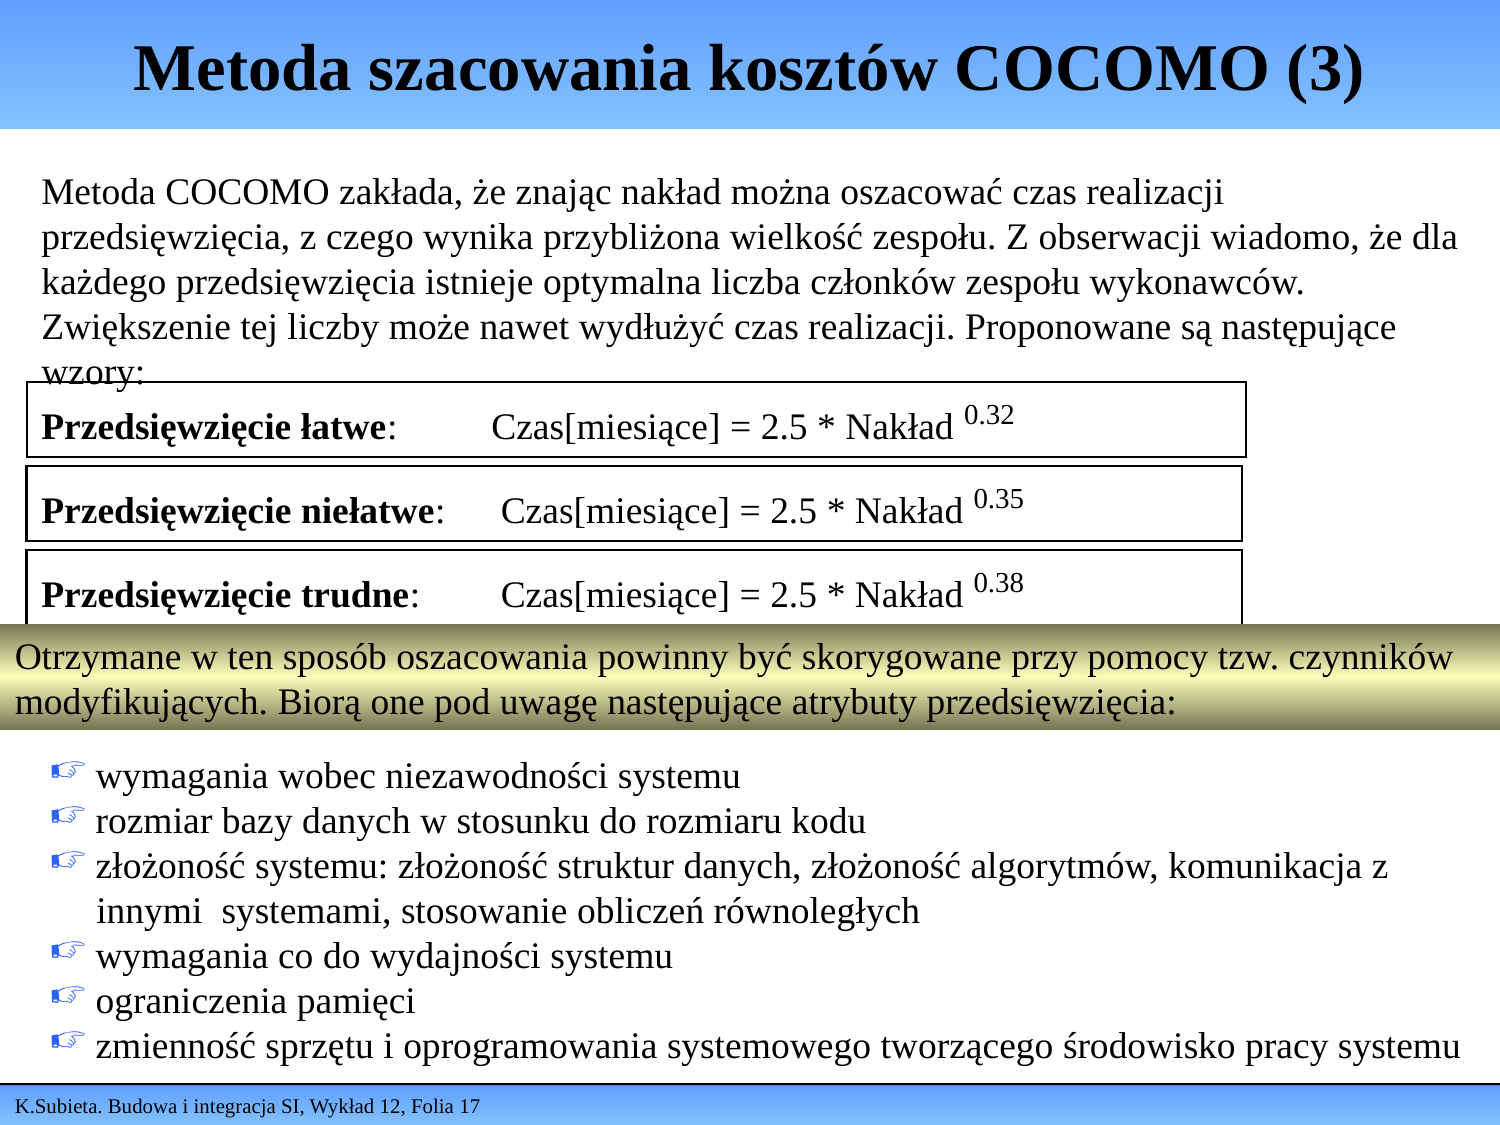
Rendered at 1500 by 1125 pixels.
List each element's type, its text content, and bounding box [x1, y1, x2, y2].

title Metoda szacowania kosztów COCOMO (3) [0, 0, 1500, 129]
text_box Przedsięwzięcie trudne: Czas[miesiące] = 2.5 * Nakład 0.38 [26, 550, 1242, 624]
text_box Przedsięwzięcie niełatwe: Czas[miesiące] = 2.5 * Nakład 0.35 [26, 466, 1242, 542]
text_box Przedsięwzięcie łatwe: Czas[miesiące] = 2.5 * Nakład 0.32 [26, 382, 1247, 457]
text_box Otrzymane w ten sposób oszacowania powinny być skorygowane przy pomocy tzw. czynników modyfikujących. Biorą one pod uwagę następujące atrybuty przedsięwzięcia: [0, 624, 1500, 730]
text_box Metoda COCOMO zakłada, że znając nakład można oszacować czas realizacji przedsięwzięcia, z czego wynika przybliżona wielkość zespołu. Z obserwacji wiadomo, że dla każdego przedsięwzięcia istnieje optymalna liczba członków zespołu wykonawców. Zwiększenie tej liczby może nawet wydłużyć czas realizacji. Proponowane są następujące wzory: [26, 159, 1500, 400]
text_box wymagania wobec niezawodności systemu rozmiar bazy danych w stosunku do rozmiaru kodu złożoność systemu: złożoność struktur danych, złożoność algorytmów, komunikacja z innymi systemami, stosowanie obliczeń równoległych wymagania co do wydajności systemu ograniczenia pamięci zmienność sprzętu i oprogramowania systemowego tworzącego środowisko pracy systemu [34, 743, 1500, 1074]
